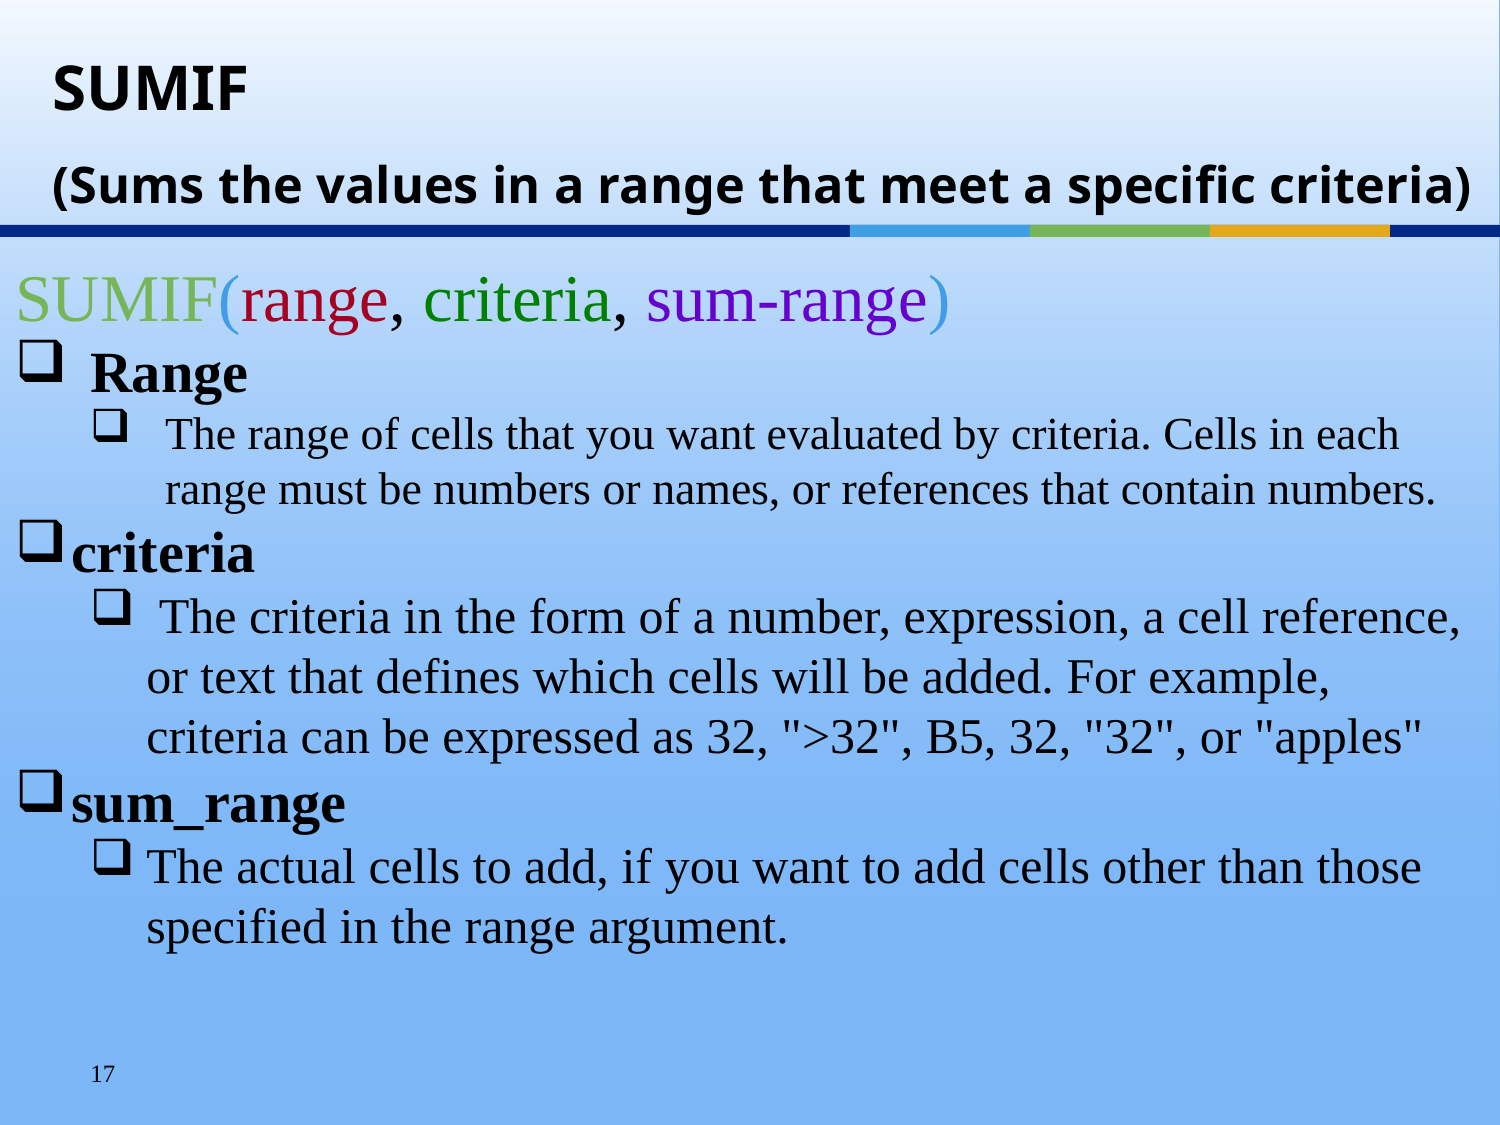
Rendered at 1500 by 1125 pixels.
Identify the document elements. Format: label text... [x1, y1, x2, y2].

title SUMIF (Sums the values in a range that meet a specific criteria) [37, 0, 1500, 225]
text_box SUMIF(range, criteria, sum-range) Range The range of cells that you want evaluated by criteria. Cells in each range must be numbers or names, or references that contain numbers. criteria The criteria in the form of a number, expression, a cell reference, or text that defines which cells will be added. For example, criteria can be expressed as 32, ">32", B5, 32, "32", or "apples" sum_range The actual cells to add, if you want to add cells other than those specified in the range argument. [0, 262, 1500, 1025]
slide_number 17 [75, 1042, 426, 1103]
